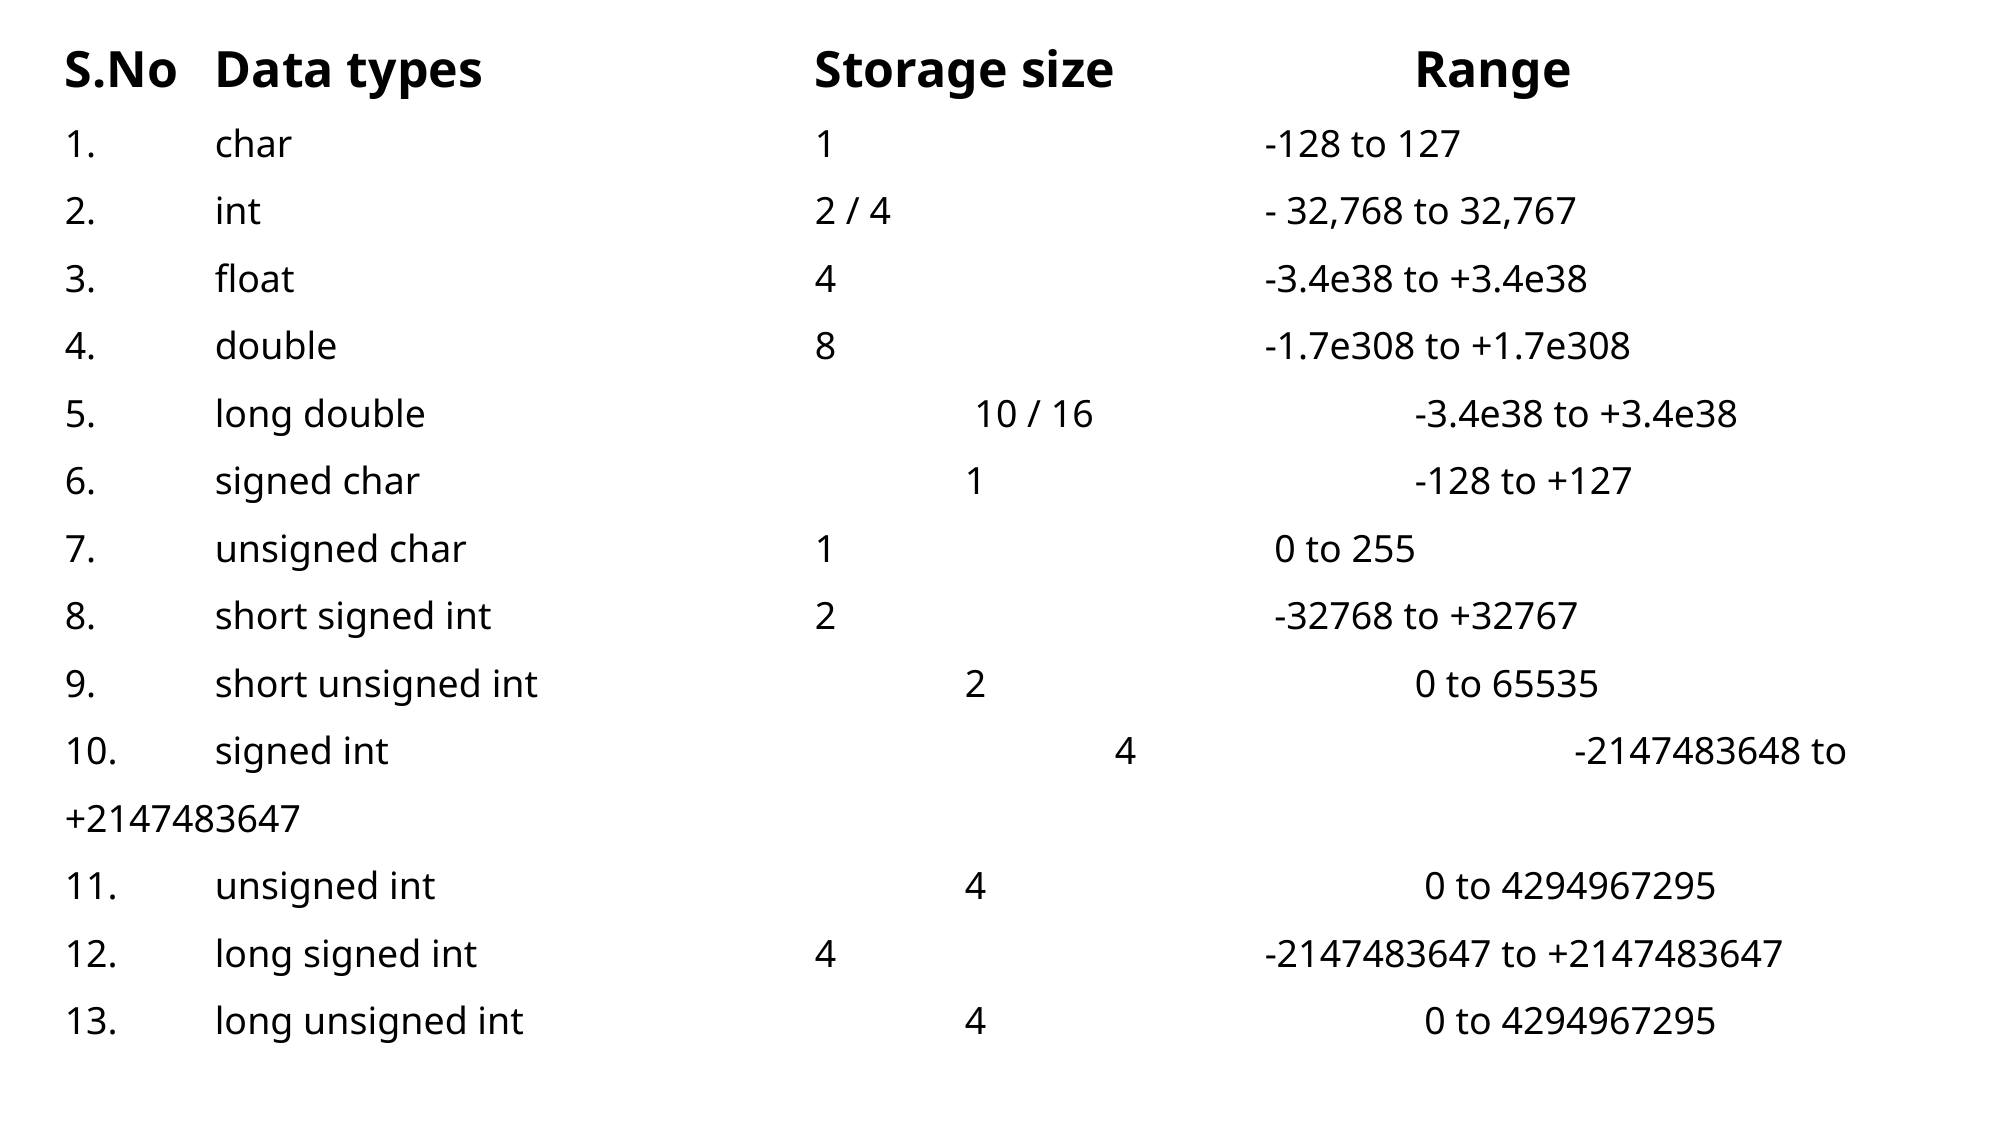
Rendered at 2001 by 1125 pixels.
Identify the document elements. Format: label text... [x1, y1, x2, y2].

text_box S.No Data types Storage size Range 1. char 1 -128 to 127 2. int 2 / 4 - 32,768 to 32,767 3. float 4 -3.4e38 to +3.4e38 4. double 8 -1.7e308 to +1.7e308 5. long double 10 / 16 -3.4e38 to +3.4e38 6. signed char 1 -128 to +127 7. unsigned char 1 0 to 255 8. short signed int 2 -32768 to +32767 9. short unsigned int 2 0 to 65535 10. signed int 4 -2147483648 to +2147483647 11. unsigned int 4 0 to 4294967295 12. long signed int 4 -2147483647 to +2147483647 13. long unsigned int 4 0 to 4294967295 [50, 0, 1875, 1050]
